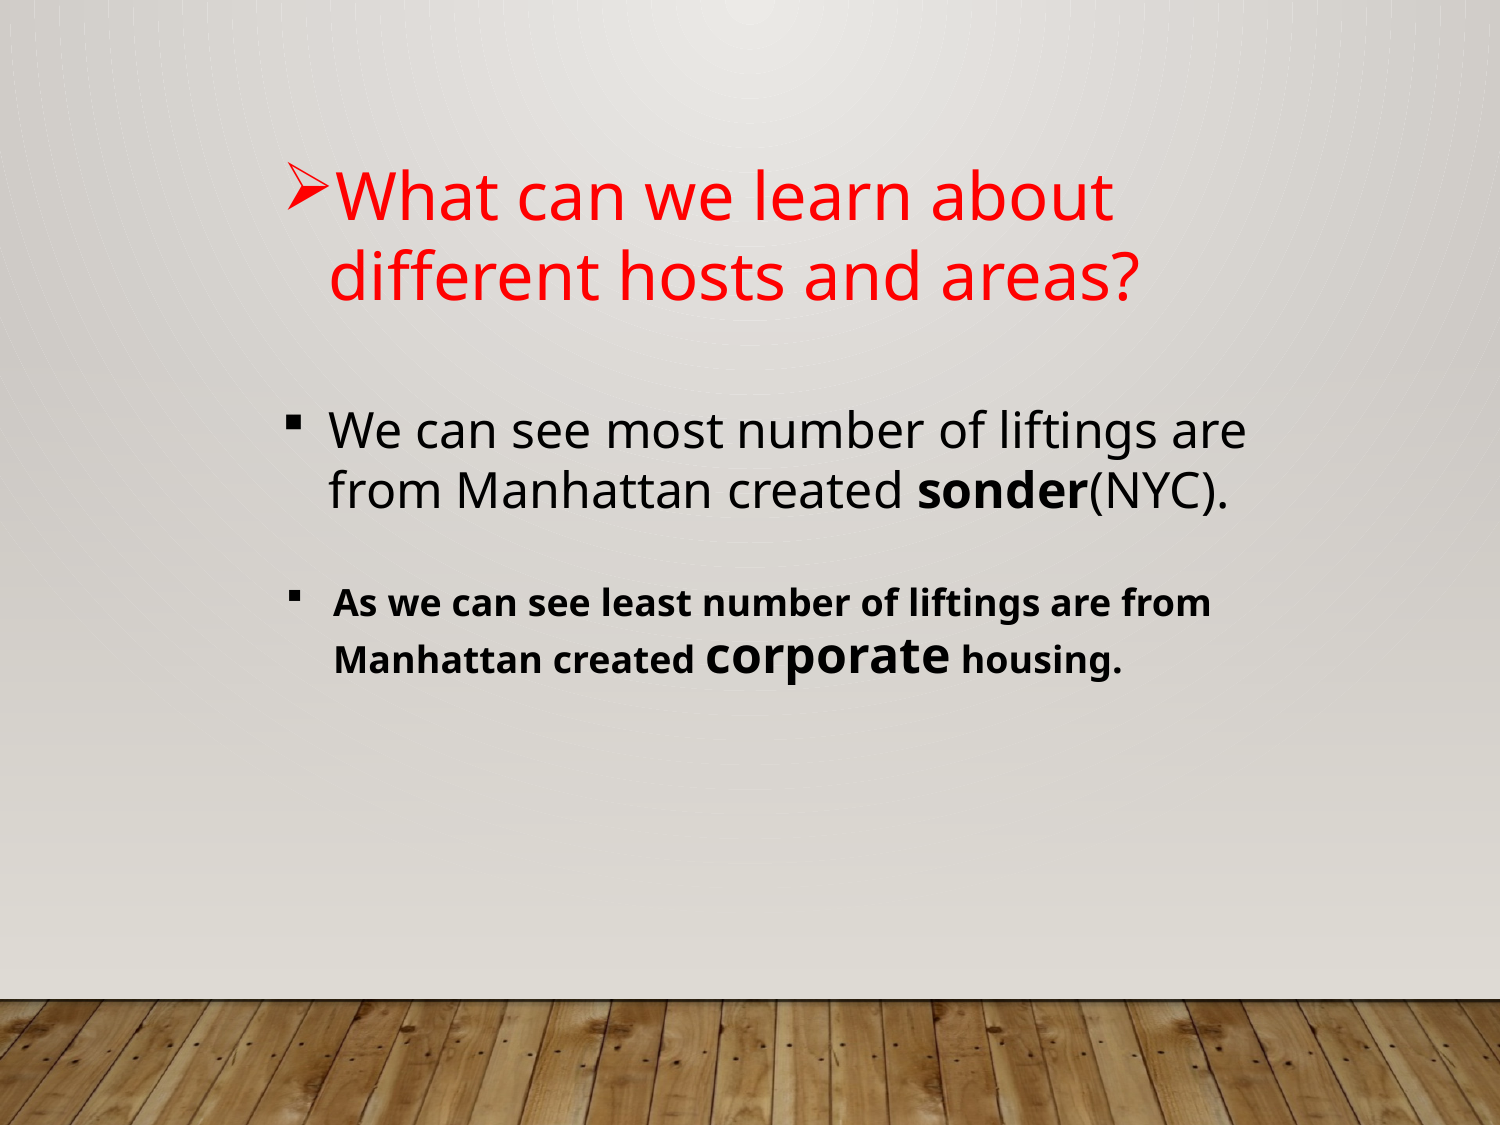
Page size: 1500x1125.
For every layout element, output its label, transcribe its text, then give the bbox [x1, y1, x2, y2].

text_box We can see most number of liftings are from Manhattan created sonder(NYC). [267, 391, 1275, 526]
text_box As we can see least number of liftings are from Manhattan created corporate housing. [271, 571, 1317, 692]
picture [0, 999, 1500, 1125]
text_box What can we learn about different hosts and areas? [267, 146, 1193, 322]
